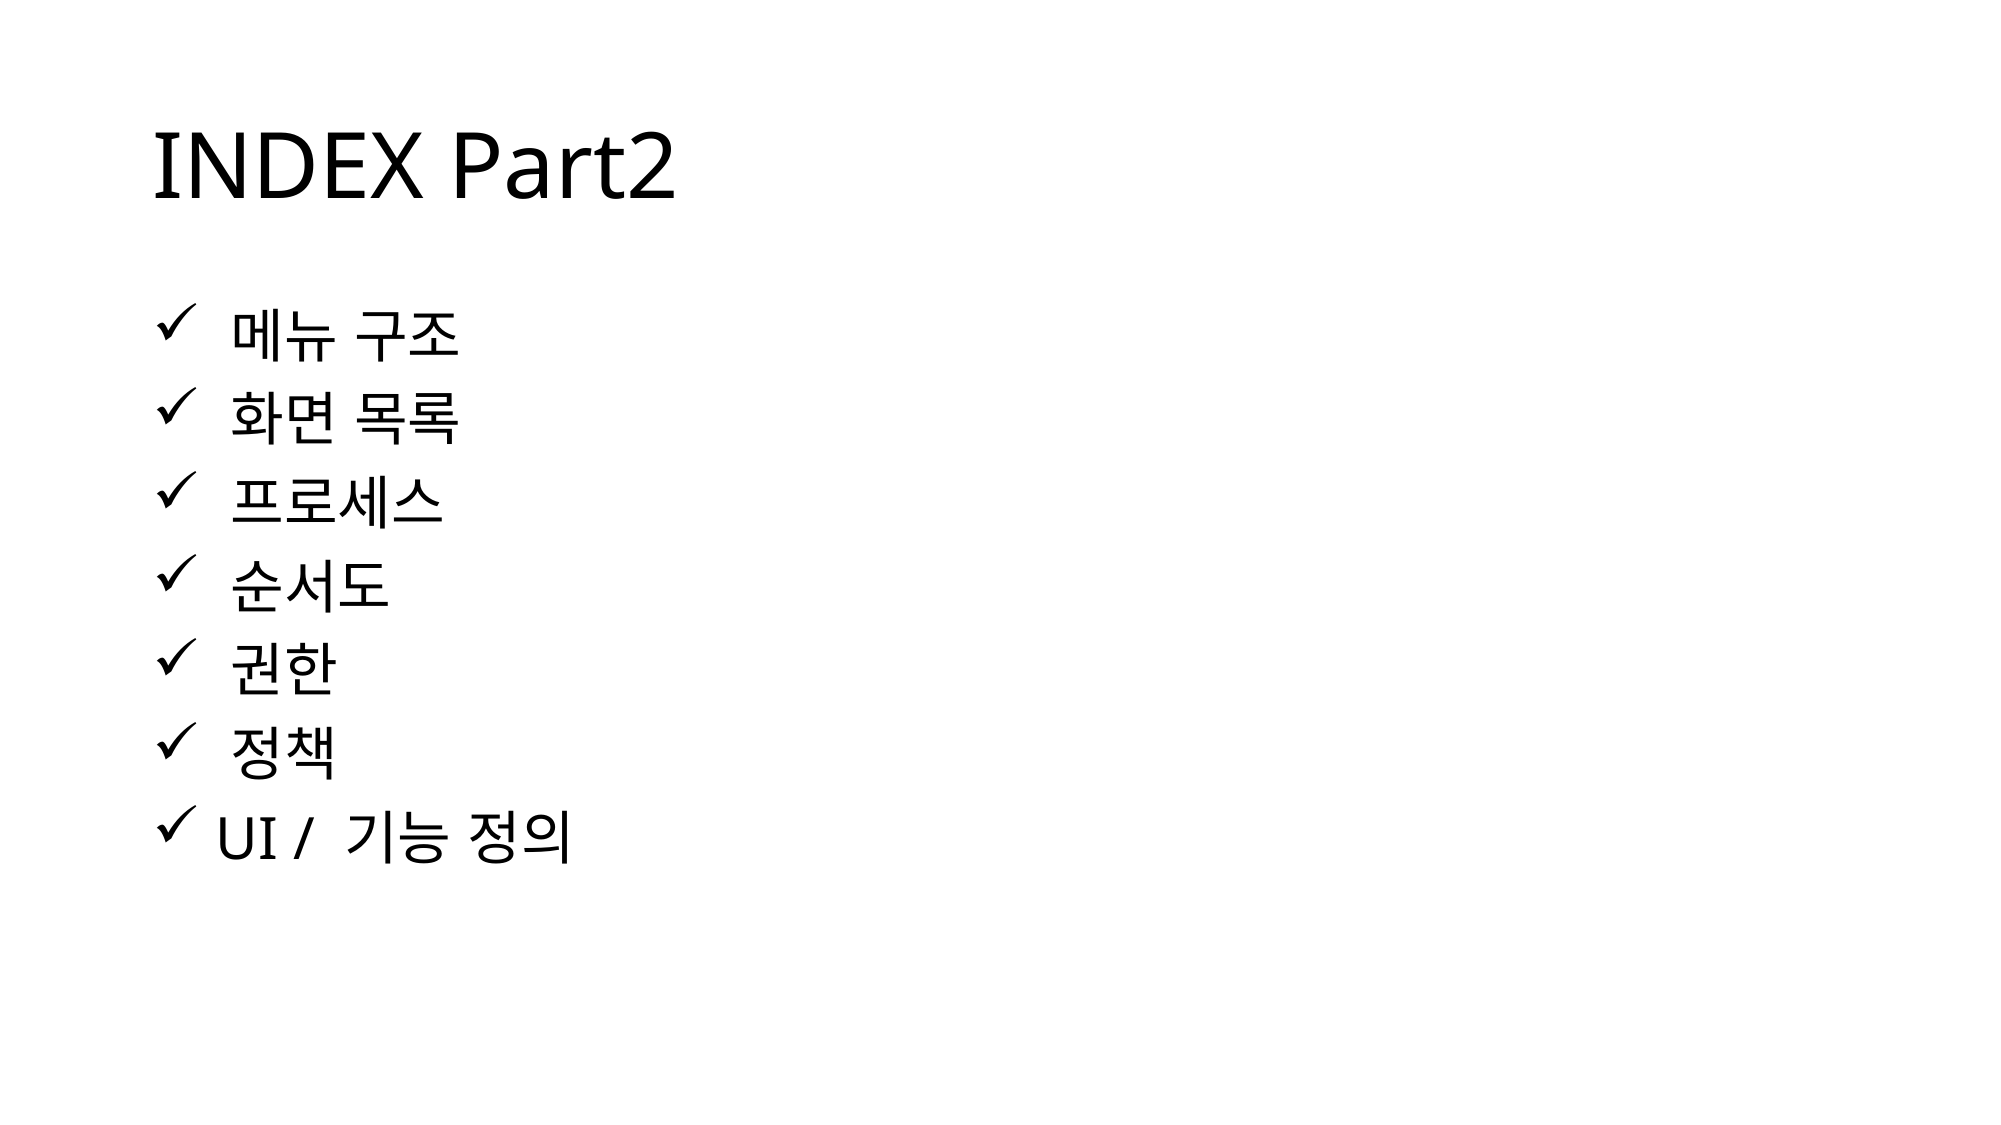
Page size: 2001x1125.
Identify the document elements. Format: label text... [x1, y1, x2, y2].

title INDEX Part2 [137, 59, 1863, 278]
list 메뉴 구조 화면 목록 프로세스 순서도 권한 정책 UI / 기능 정의 [137, 299, 1098, 1014]
